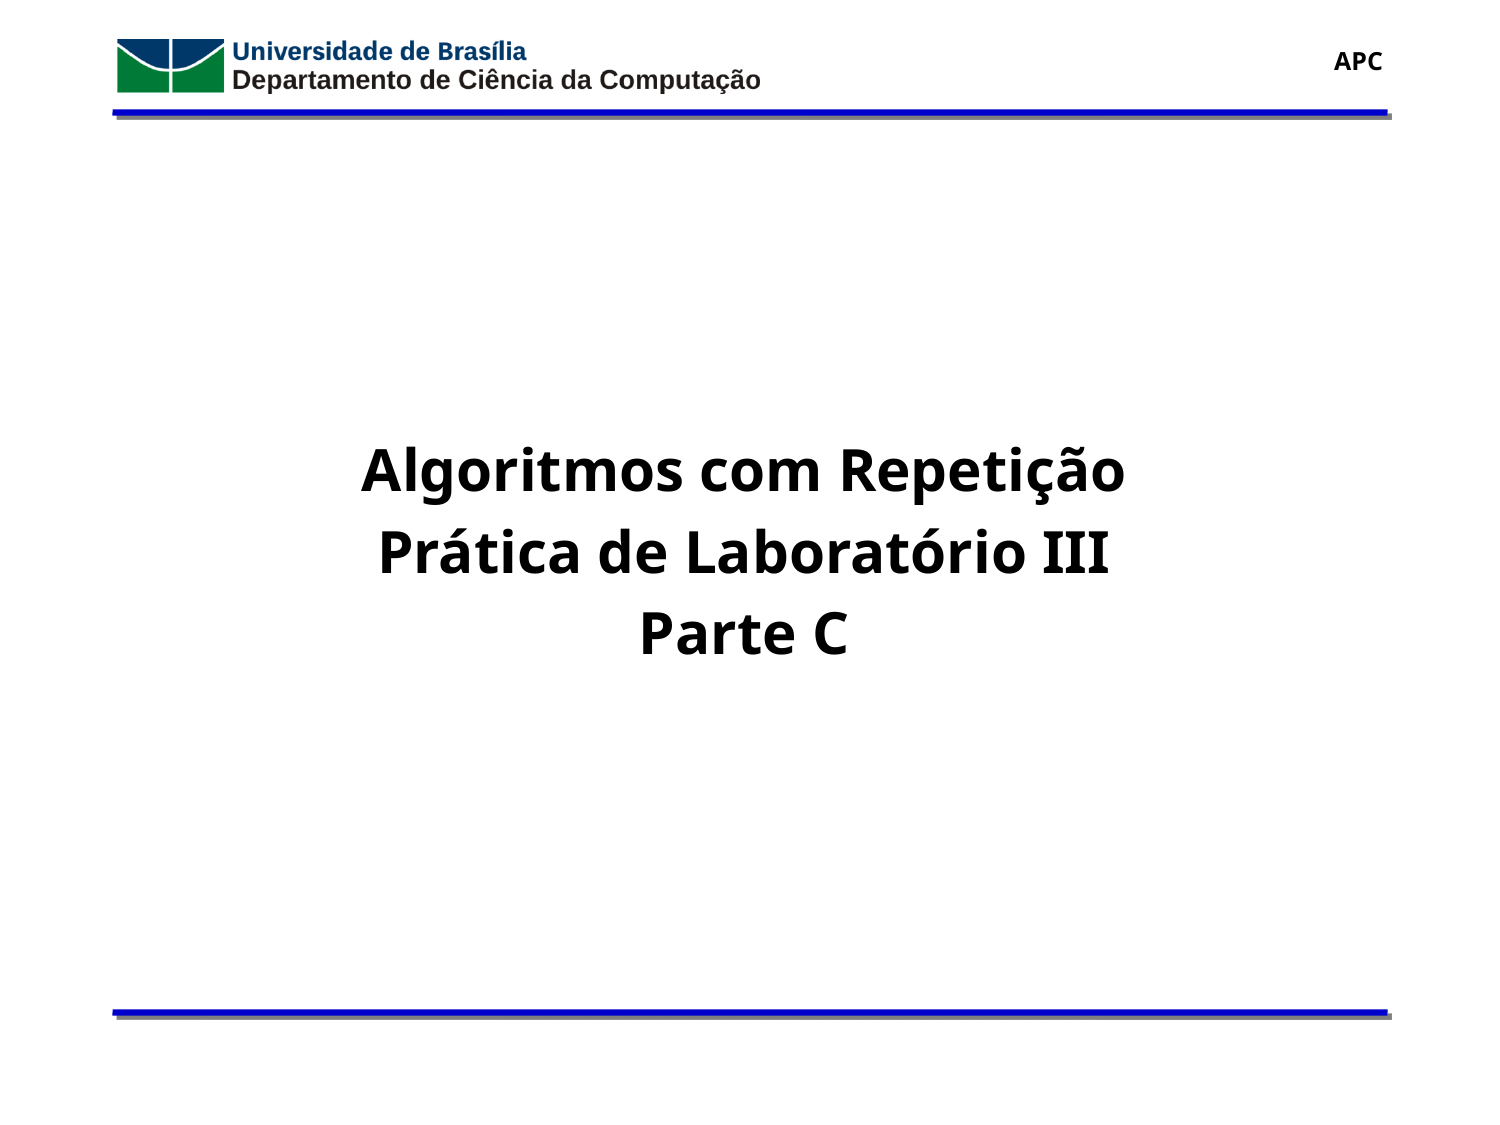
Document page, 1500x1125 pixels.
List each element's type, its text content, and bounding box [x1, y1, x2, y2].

list Algoritmos com Repetição Prática de Laboratório III Parte C [105, 262, 1383, 1005]
picture [117, 39, 760, 94]
